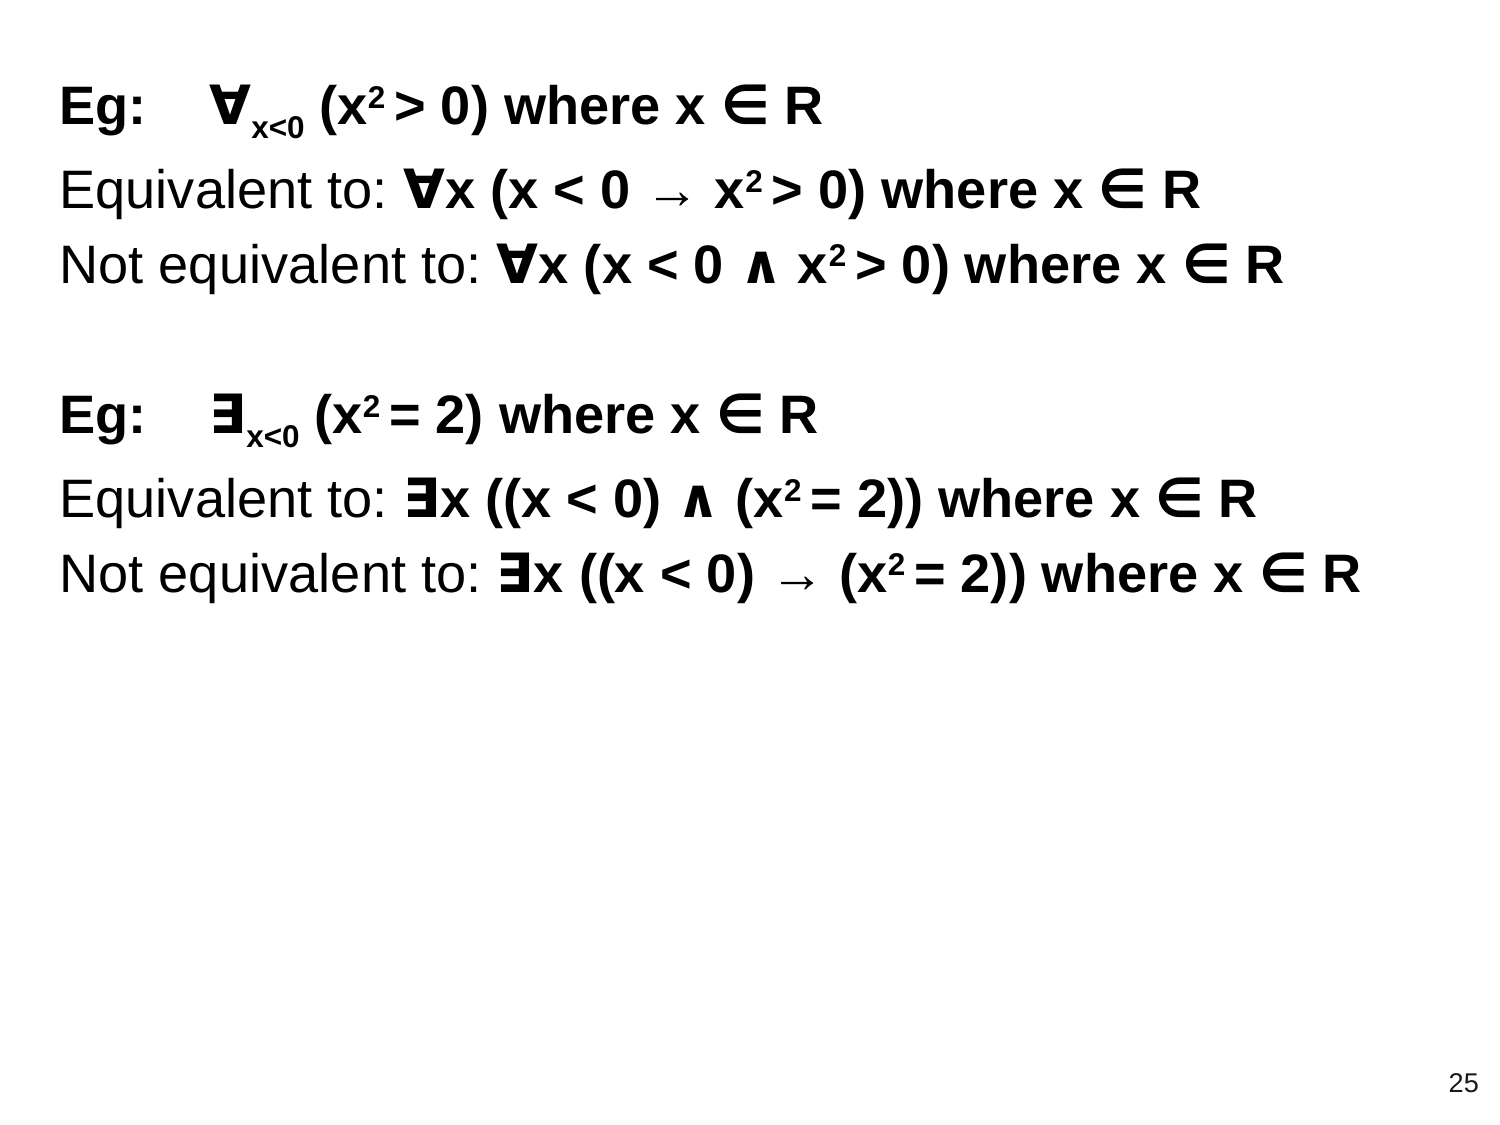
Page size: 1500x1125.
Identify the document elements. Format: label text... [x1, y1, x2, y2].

text_box Eg: ∀x<0 (x2 > 0) where x ∈ R Equivalent to: ∀x (x < 0 → x2 > 0) where x ∈ R Not equivalent to: ∀x (x < 0 ∧ x2 > 0) where x ∈ R Eg: ∃x<0 (x2 = 2) where x ∈ R Equivalent to: ∃x ((x < 0) ∧ (x2 = 2)) where x ∈ R Not equivalent to: ∃x ((x < 0) → (x2 = 2)) where x ∈ R [44, 44, 1455, 1011]
slide_number ‹#› [1403, 1038, 1494, 1125]
